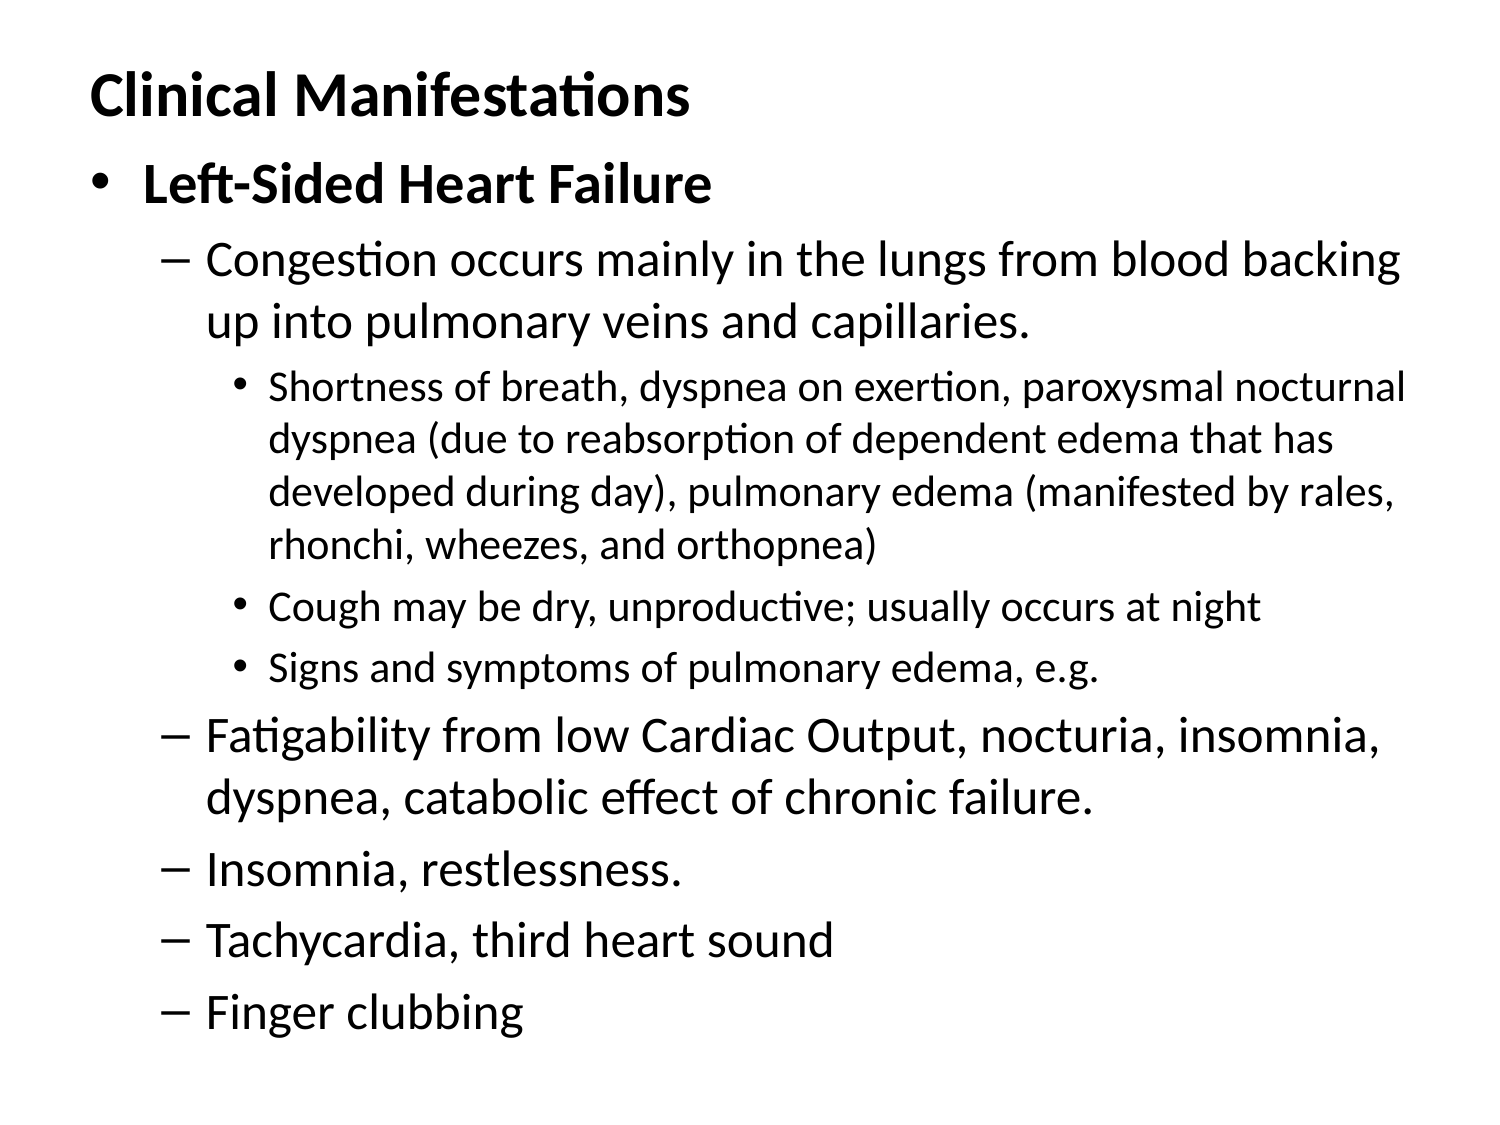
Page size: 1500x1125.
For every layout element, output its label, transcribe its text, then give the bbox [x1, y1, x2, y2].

list Left-Sided Heart Failure Congestion occurs mainly in the lungs from blood backing up into pulmonary veins and capillaries. Shortness of breath, dyspnea on exertion, paroxysmal nocturnal dyspnea (due to reabsorption of dependent edema that has developed during day), pulmonary edema (manifested by rales, rhonchi, wheezes, and orthopnea) Cough may be dry, unproductive; usually occurs at night Signs and symptoms of pulmonary edema, e.g. Fatigability from low Cardiac Output, nocturia, insomnia, dyspnea, catabolic effect of chronic failure. Insomnia, restlessness. Tachycardia, third heart sound Finger clubbing [75, 137, 1425, 1063]
title Clinical Manifestations [75, 45, 1425, 137]
